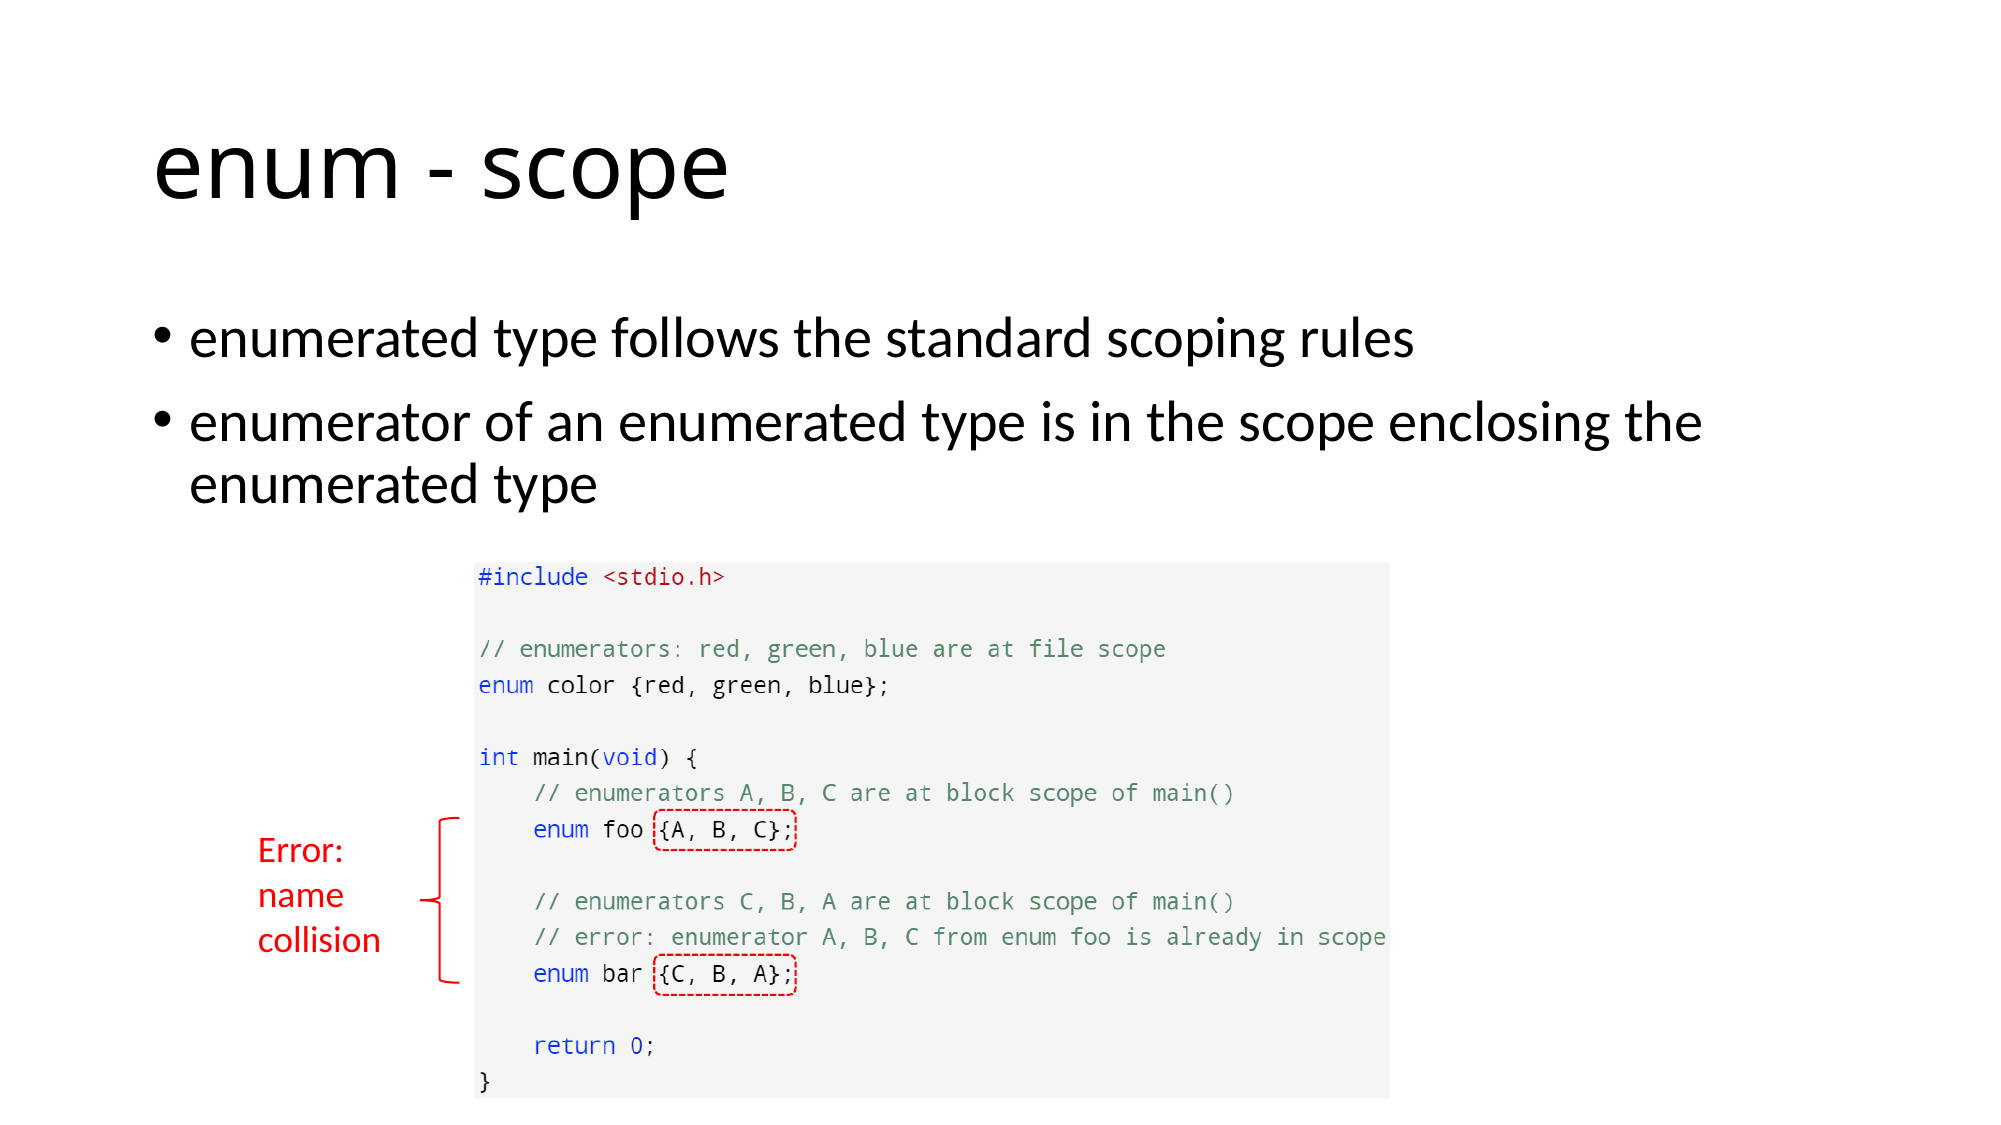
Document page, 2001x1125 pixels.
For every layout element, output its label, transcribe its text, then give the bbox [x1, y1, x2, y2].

title enum - scope [137, 59, 1863, 278]
text_box [420, 817, 460, 984]
picture [474, 562, 1390, 1098]
list enumerated type follows the standard scoping rules enumerator of an enumerated type is in the scope enclosing the enumerated type [137, 299, 1863, 1014]
text_box Error: name collision [243, 817, 420, 968]
